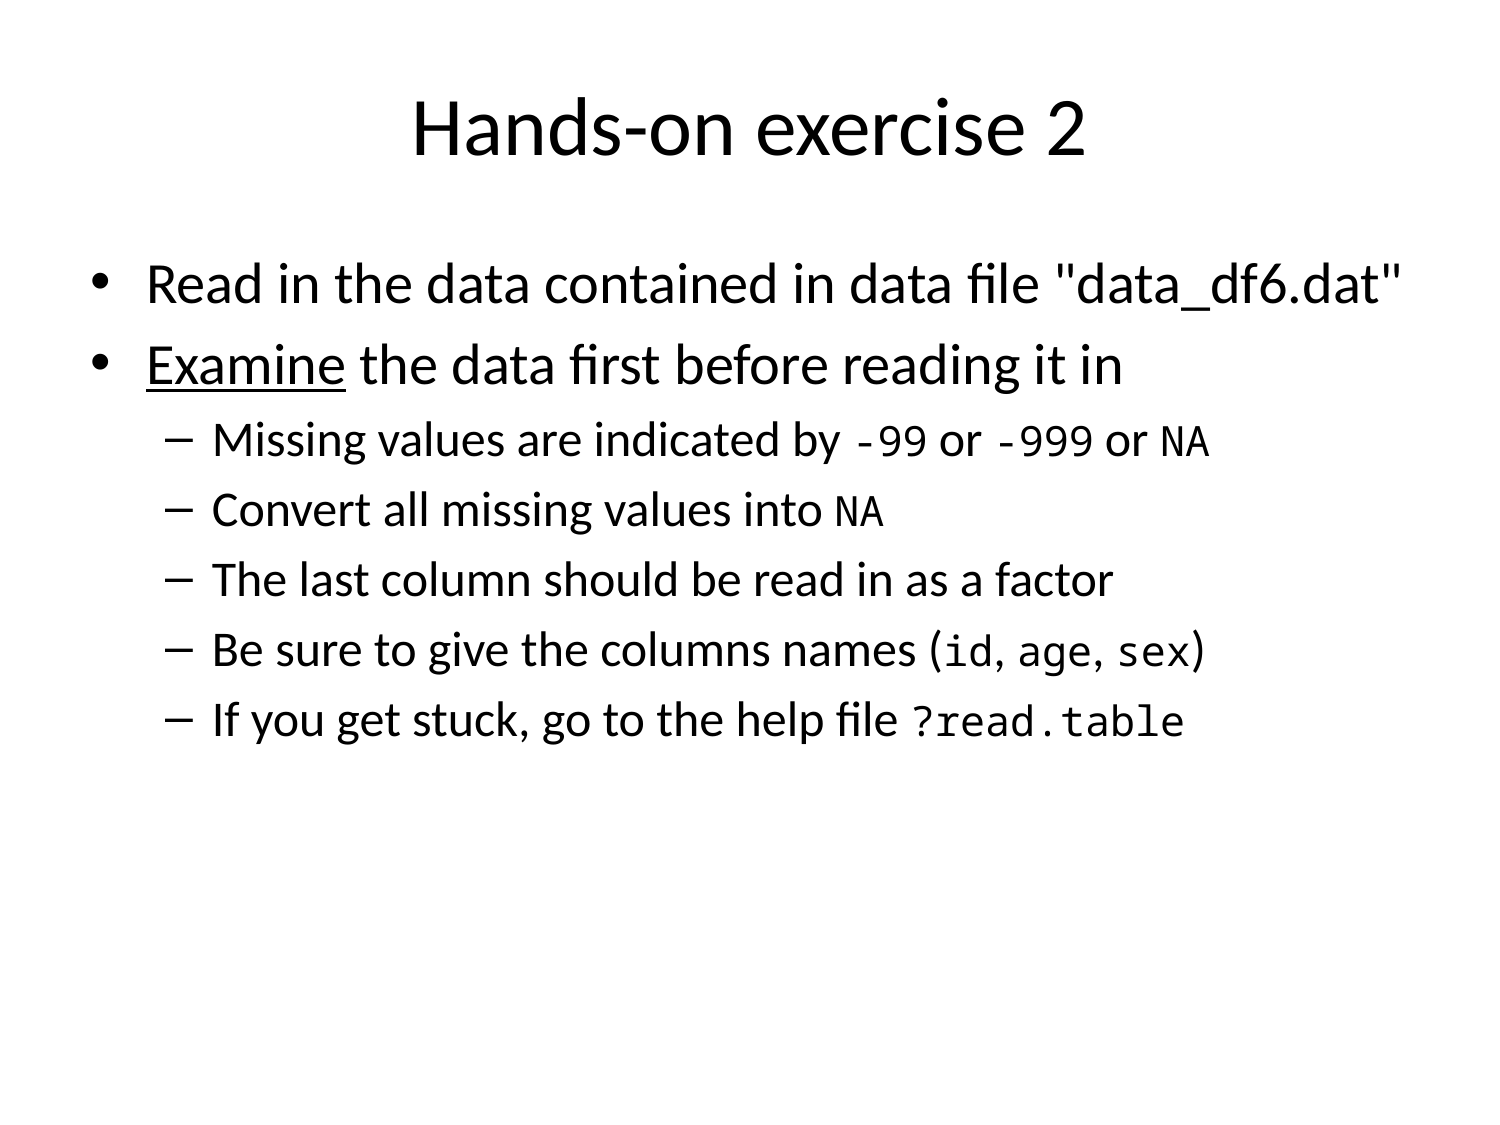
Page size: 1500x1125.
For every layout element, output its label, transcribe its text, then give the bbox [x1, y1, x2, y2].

list Read in the data contained in data file "data_df6.dat" Examine the data first before reading it in Missing values are indicated by -99 or -999 or NA Convert all missing values into NA The last column should be read in as a factor Be sure to give the columns names (id, age, sex) If you get stuck, go to the help file ?read.table [75, 237, 1425, 1075]
title Hands-on exercise 2 [75, 45, 1425, 200]
